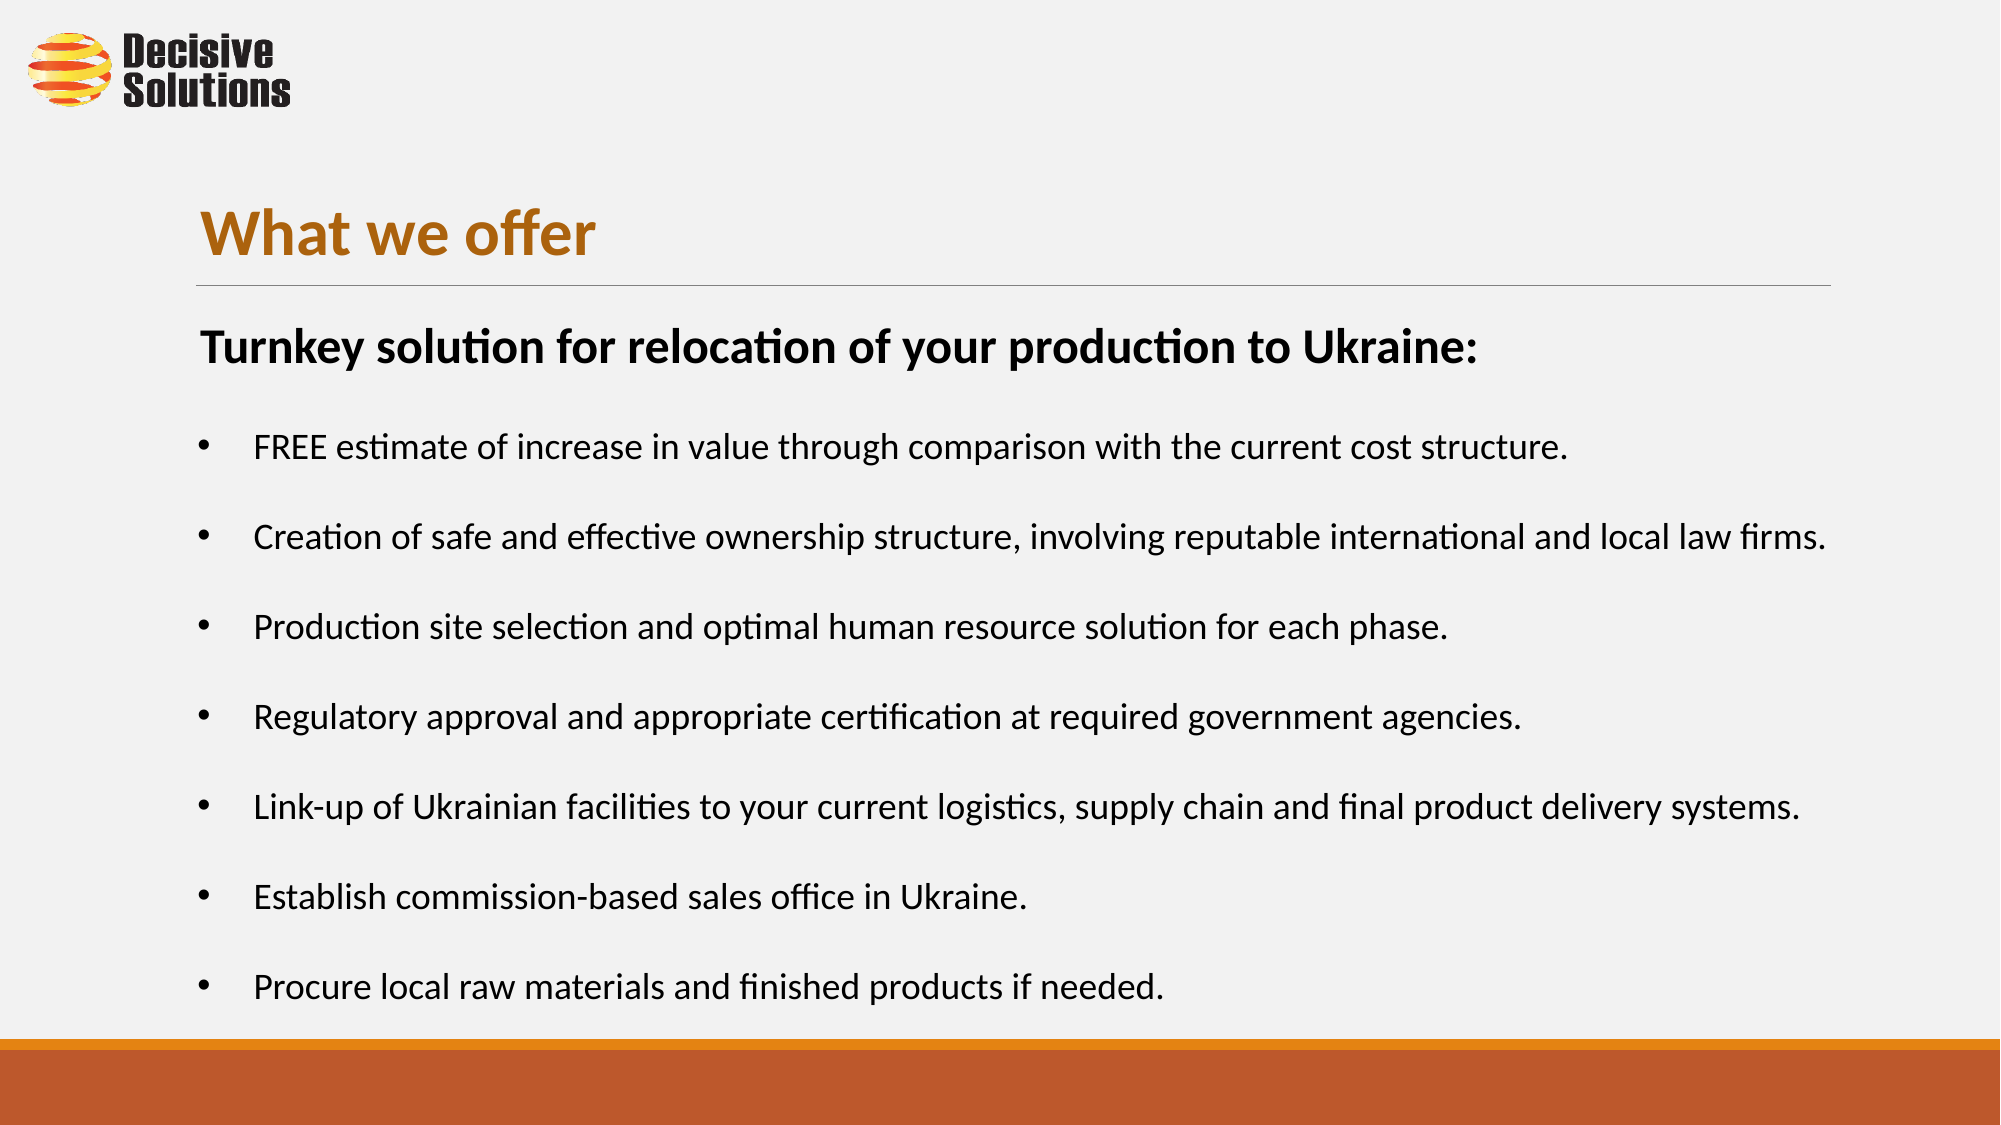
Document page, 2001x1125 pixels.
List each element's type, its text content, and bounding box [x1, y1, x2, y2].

text_box What we offer [185, 181, 613, 277]
text_box Turnkey solution for relocation of your production to Ukraine: [0, 306, 1725, 381]
picture [0, 0, 314, 211]
text_box FREE estimate of increase in value through comparison with the current cost structure. Creation of safe and effective ownership structure, involving reputable international and local law firms. Production site selection and optimal human resource solution for each phase. Regulatory approval and appropriate certification at required government agencies. Link-up of Ukrainian facilities to your current logistics, supply chain and final product delivery systems. Establish commission-based sales office in Ukraine. Procure local raw materials and finished products if needed. [182, 369, 1968, 1125]
